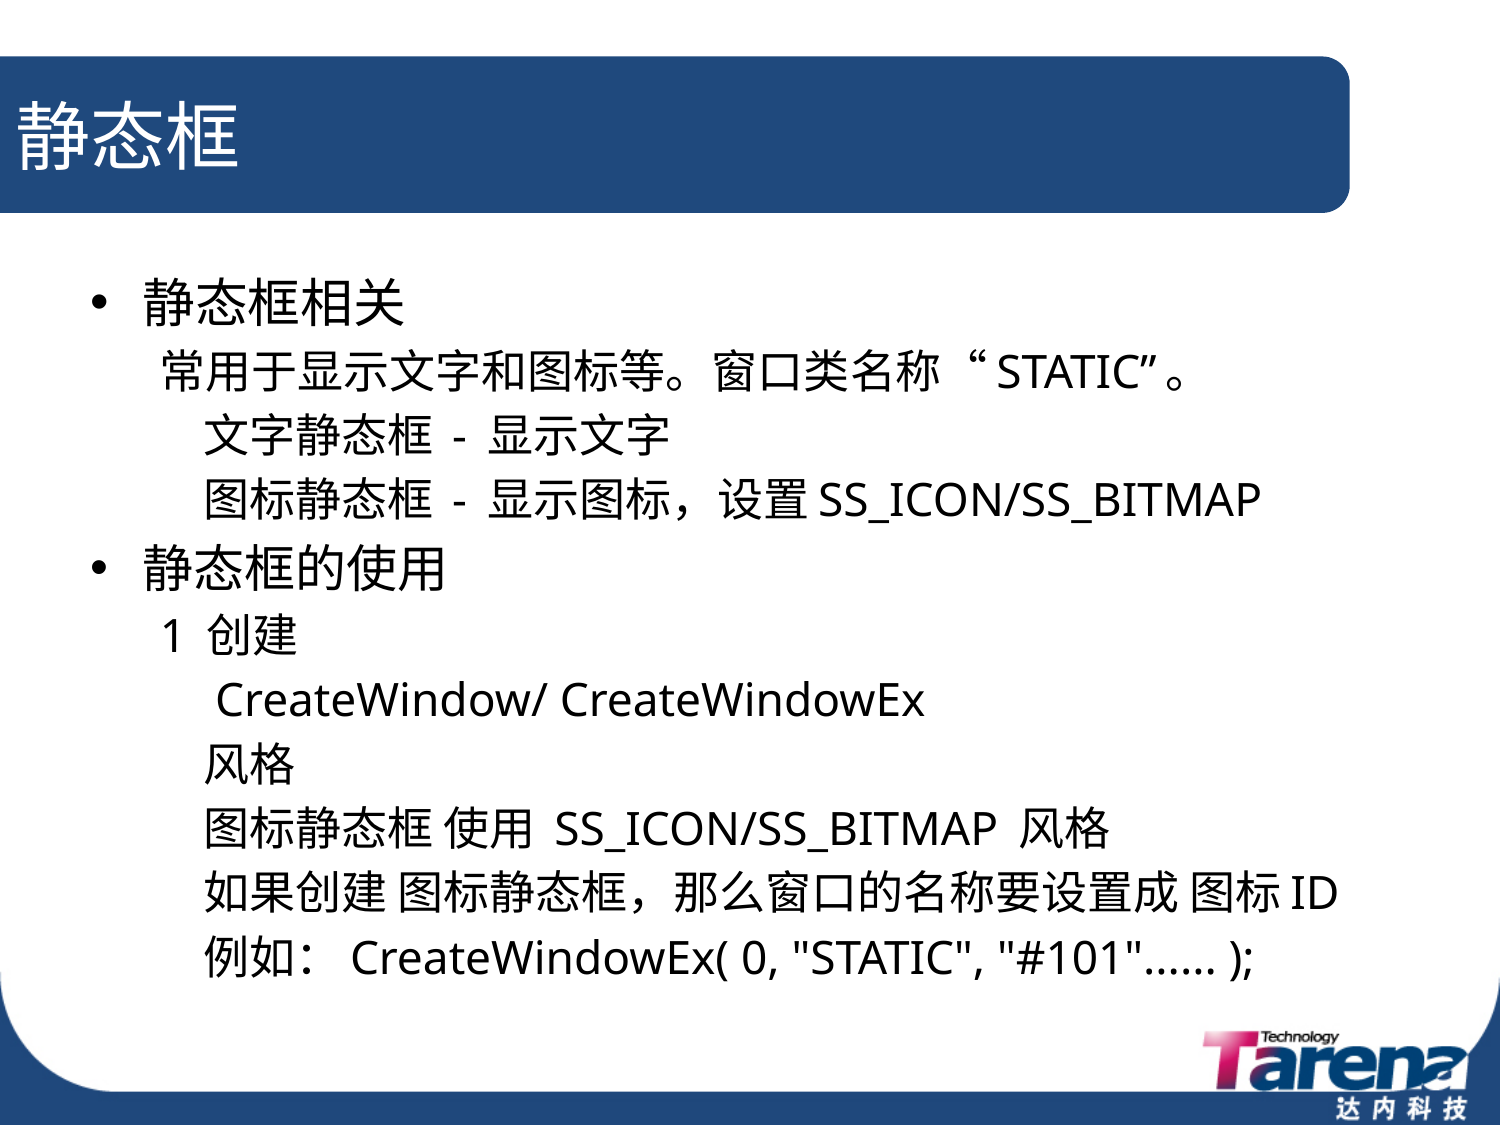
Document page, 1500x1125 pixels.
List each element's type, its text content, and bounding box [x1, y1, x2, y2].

picture [0, 0, 1500, 1125]
list 静态框相关 常用于显示文字和图标等。窗口类名称“STATIC”。 文字静态框 - 显示文字 图标静态框 - 显示图标，设置SS_ICON/SS_BITMAP 静态框的使用 1 创建 CreateWindow/ CreateWindowEx 风格 图标静态框 使用 SS_ICON/SS_BITMAP 风格 如果创建 图标静态框，那么窗口的名称要设置成 图标ID 例如：CreateWindowEx( 0, "STATIC", "#101"...... ); [74, 262, 1426, 1006]
title 静态框 [0, 58, 1346, 212]
